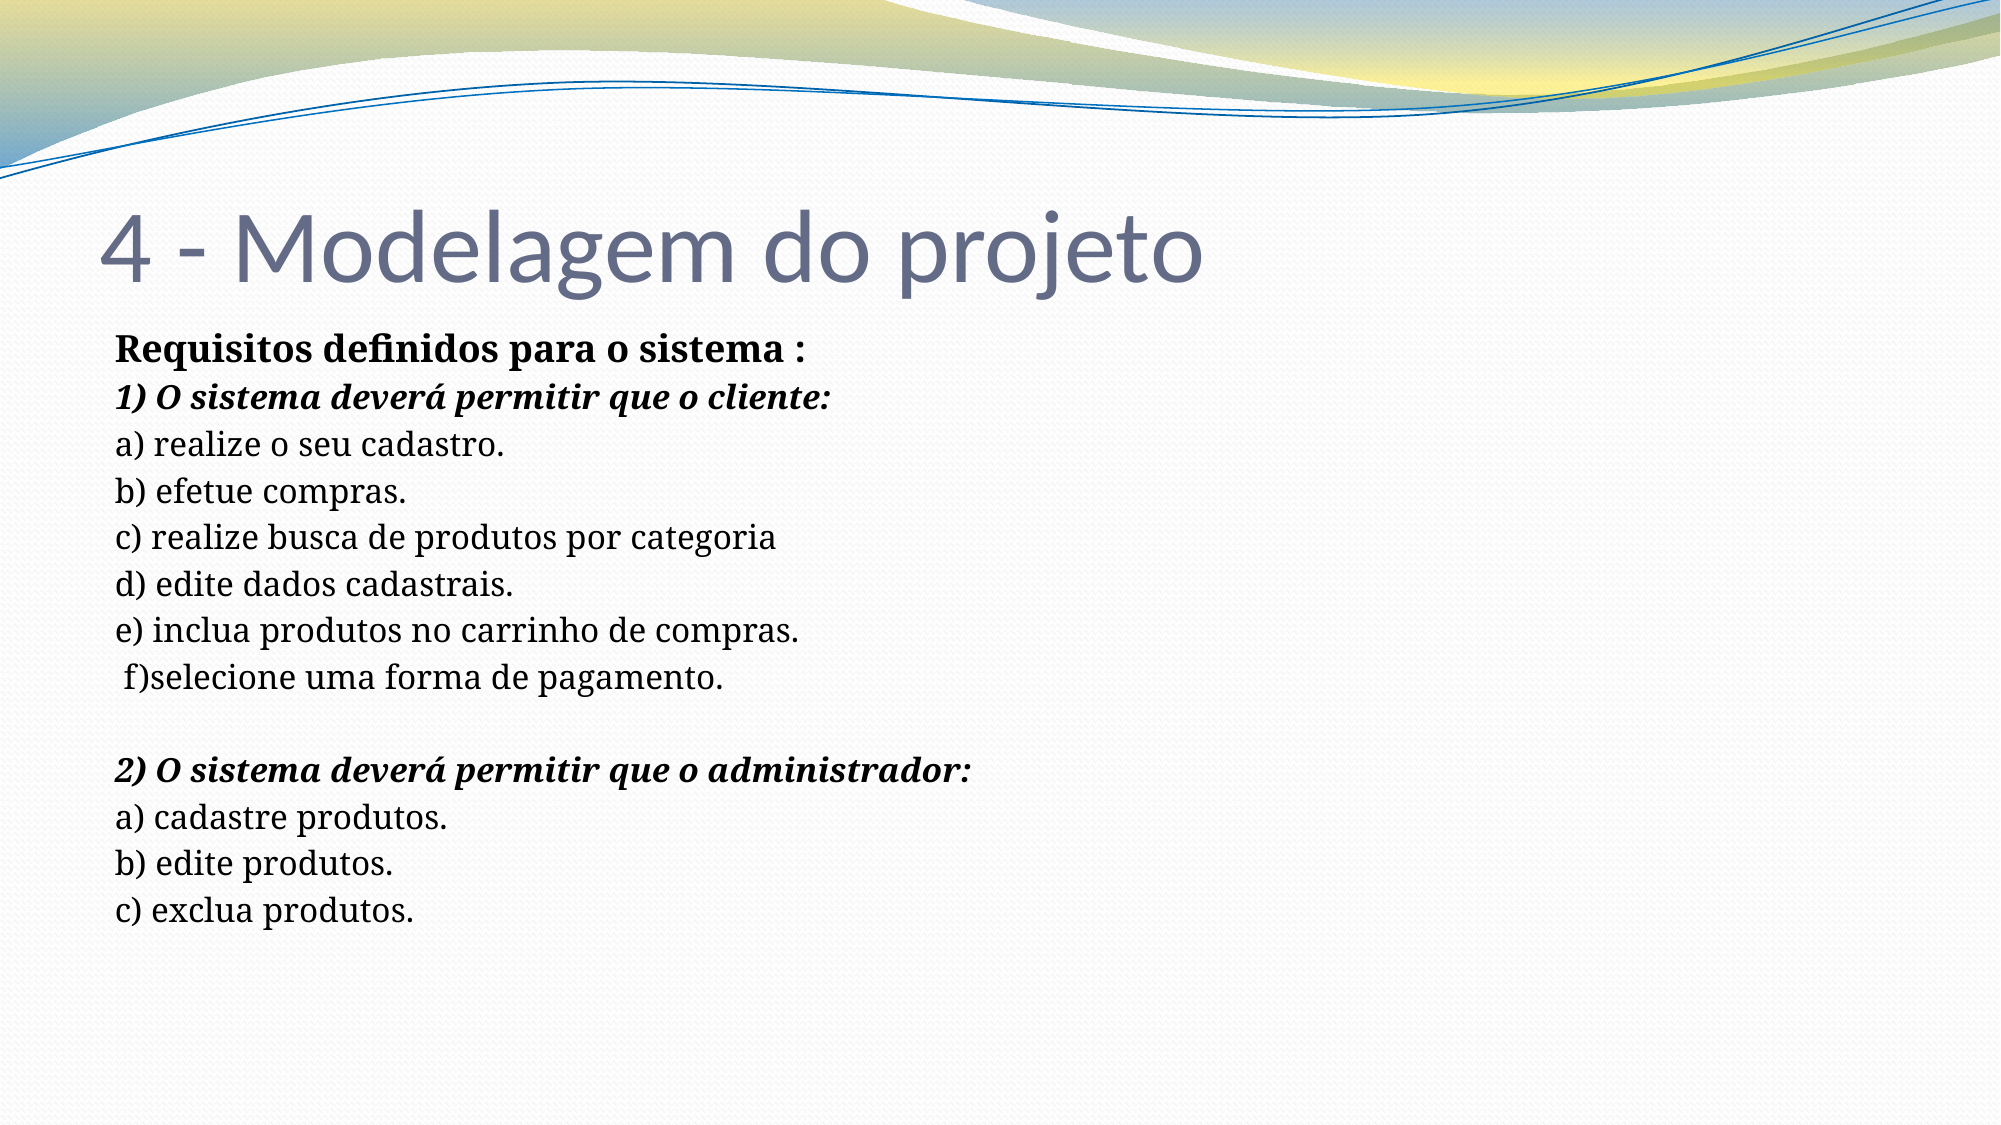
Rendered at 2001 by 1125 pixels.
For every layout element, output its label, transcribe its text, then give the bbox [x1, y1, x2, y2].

title 4 - Modelagem do projeto [99, 115, 1900, 303]
list Requisitos definidos para o sistema : 1) O sistema deverá permitir que o cliente: a) realize o seu cadastro. b) efetue compras. c) realize busca de produtos por categoria d) edite dados cadastrais. e) inclua produtos no carrinho de compras. f)selecione uma forma de pagamento. 2) O sistema deverá permitir que o administrador: a) cadastre produtos. b) edite produtos. c) exclua produtos. [99, 317, 1900, 1038]
